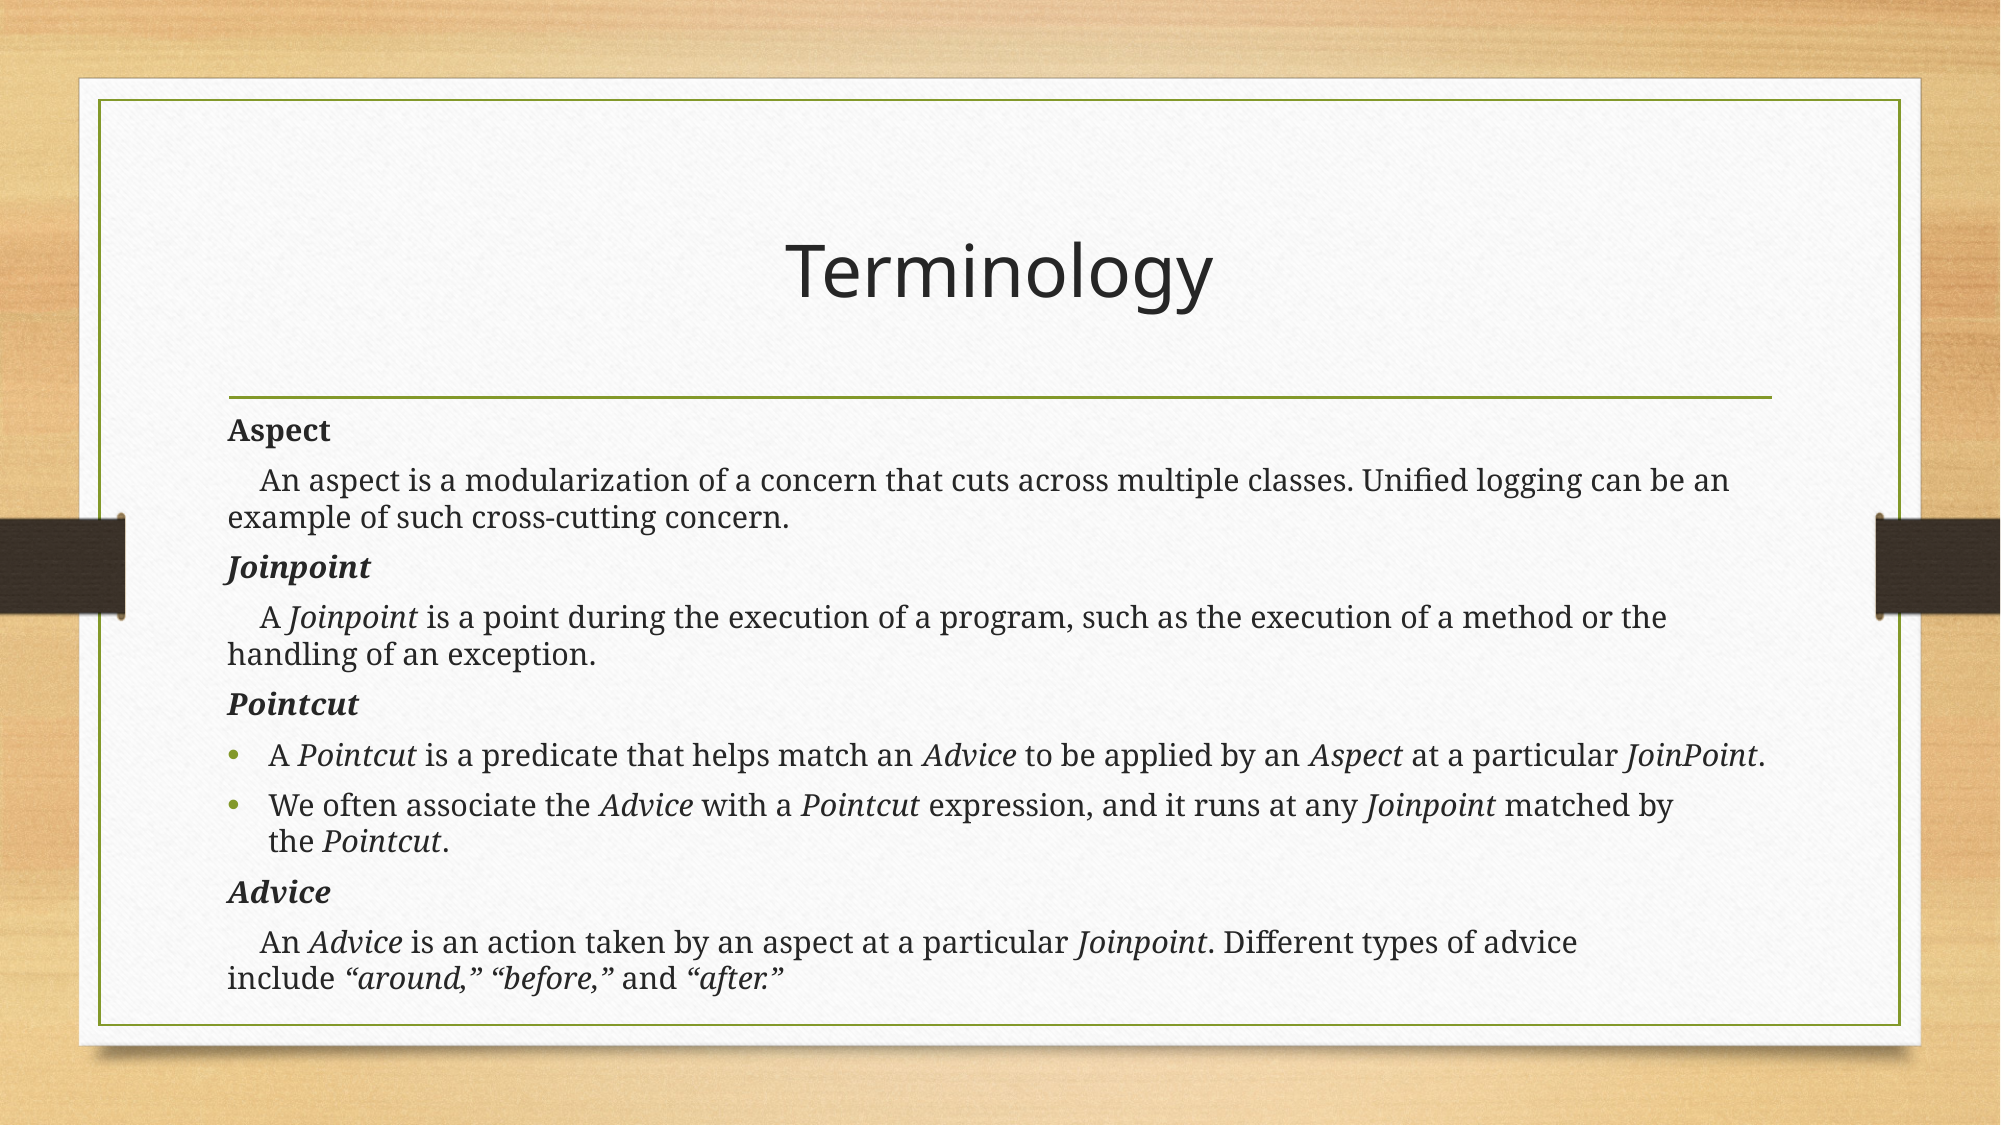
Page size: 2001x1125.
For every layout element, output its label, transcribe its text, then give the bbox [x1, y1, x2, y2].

title Terminology [212, 161, 1788, 375]
picture [0, 0, 2001, 1125]
list Aspect An aspect is a modularization of a concern that cuts across multiple classes. Unified logging can be an example of such cross-cutting concern. Joinpoint A Joinpoint is a point during the execution of a program, such as the execution of a method or the handling of an exception. Pointcut A Pointcut is a predicate that helps match an Advice to be applied by an Aspect at a particular JoinPoint. We often associate the Advice with a Pointcut expression, and it runs at any Joinpoint matched by the Pointcut. Advice An Advice is an action taken by an aspect at a particular Joinpoint. Different types of advice include “around,” “before,” and “after.” [212, 403, 1788, 1018]
